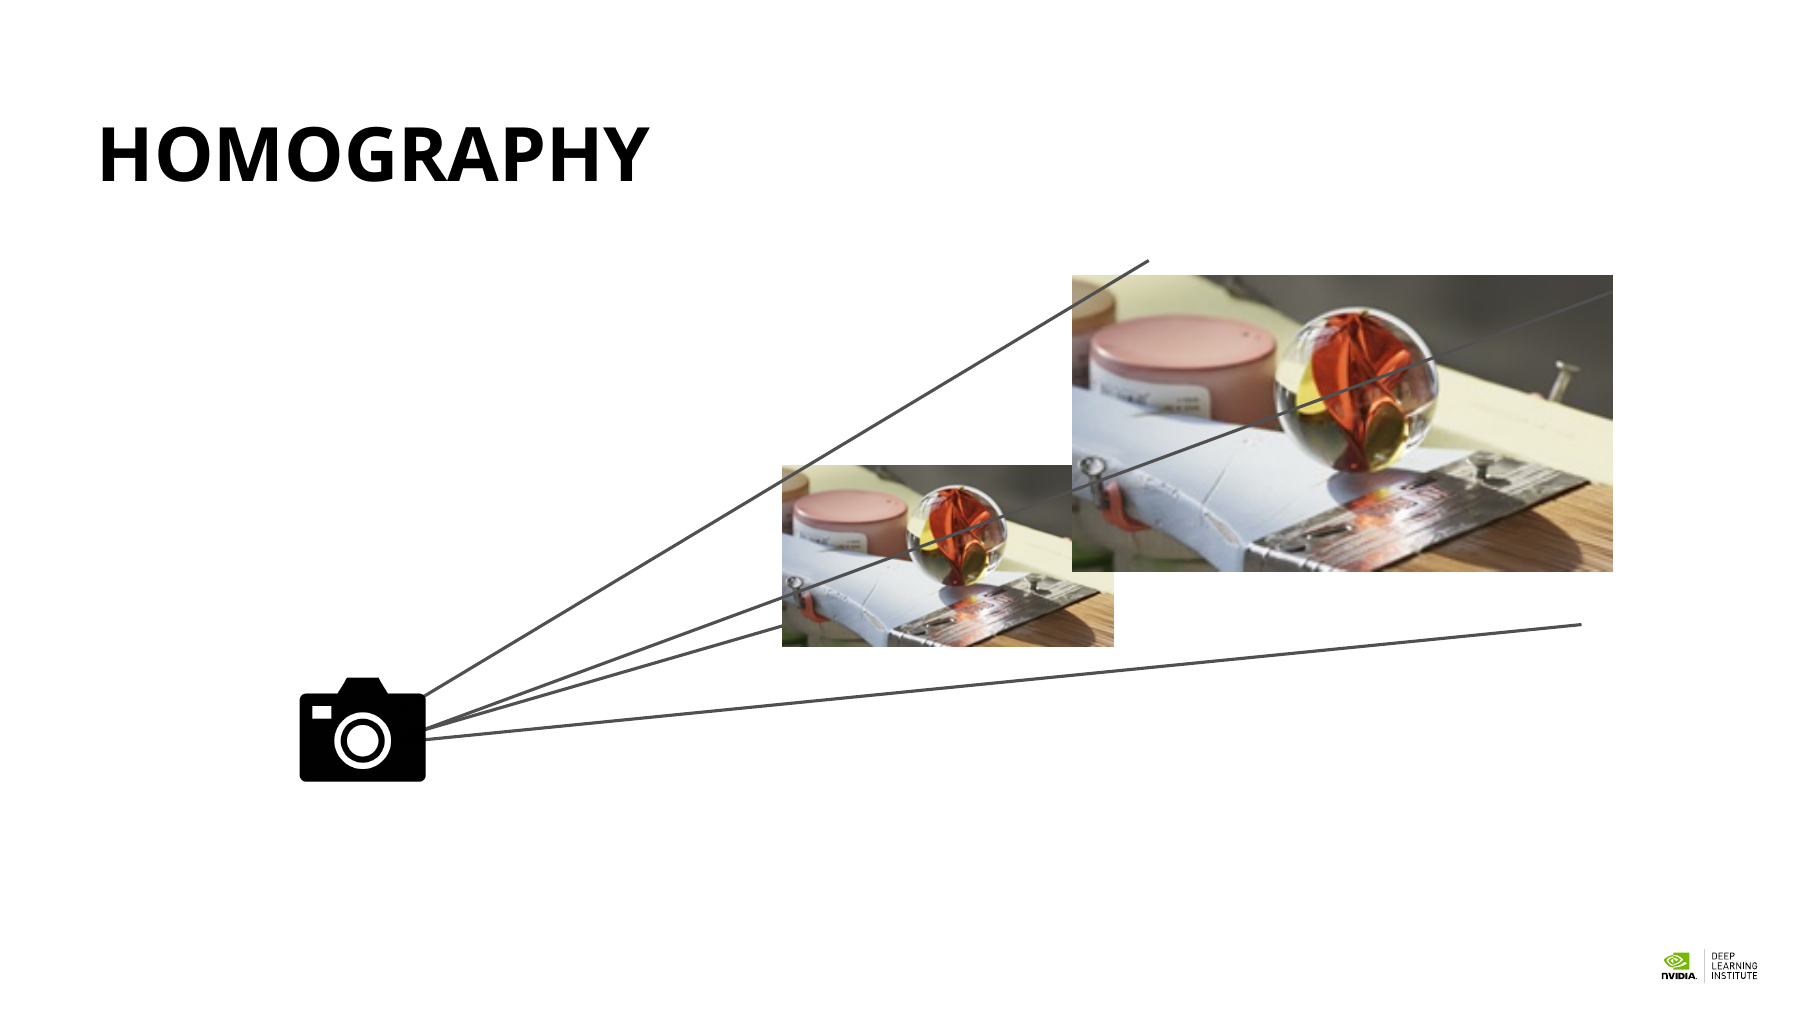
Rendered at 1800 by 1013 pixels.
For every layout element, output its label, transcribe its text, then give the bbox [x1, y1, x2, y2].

title HomogRaphy [81, 108, 1719, 206]
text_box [287, 260, 1613, 805]
